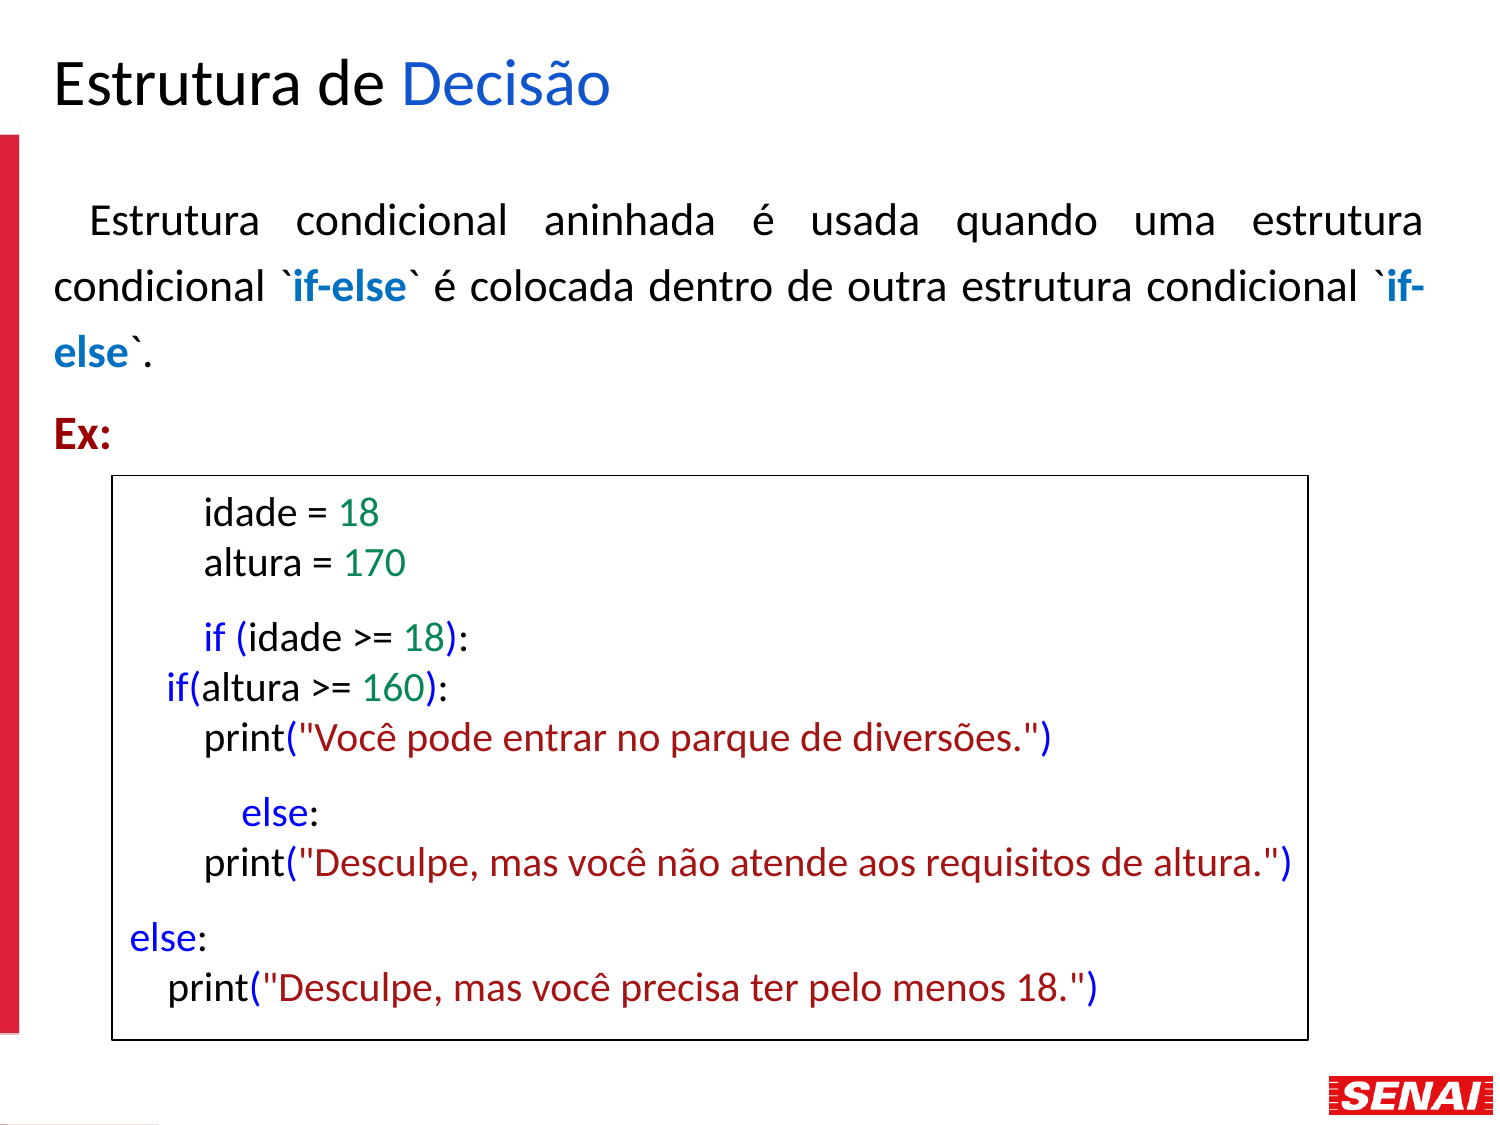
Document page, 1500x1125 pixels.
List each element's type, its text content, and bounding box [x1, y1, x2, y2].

text_box Estrutura condicional aninhada é usada quando uma estrutura condicional `if-else` é colocada dentro de outra estrutura condicional `if-else`. Ex: idade = 18 altura = 170 if (idade >= 18): if(altura >= 160): print("Você pode entrar no parque de diversões.") else: print("Desculpe, mas você não atende aos requisitos de altura.") else: print("Desculpe, mas você precisa ter pelo menos 18.") [38, 171, 1440, 1078]
picture [0, 85, 23, 1058]
picture [1329, 1076, 1493, 1115]
text_box Estrutura de Decisão [38, 0, 1469, 159]
